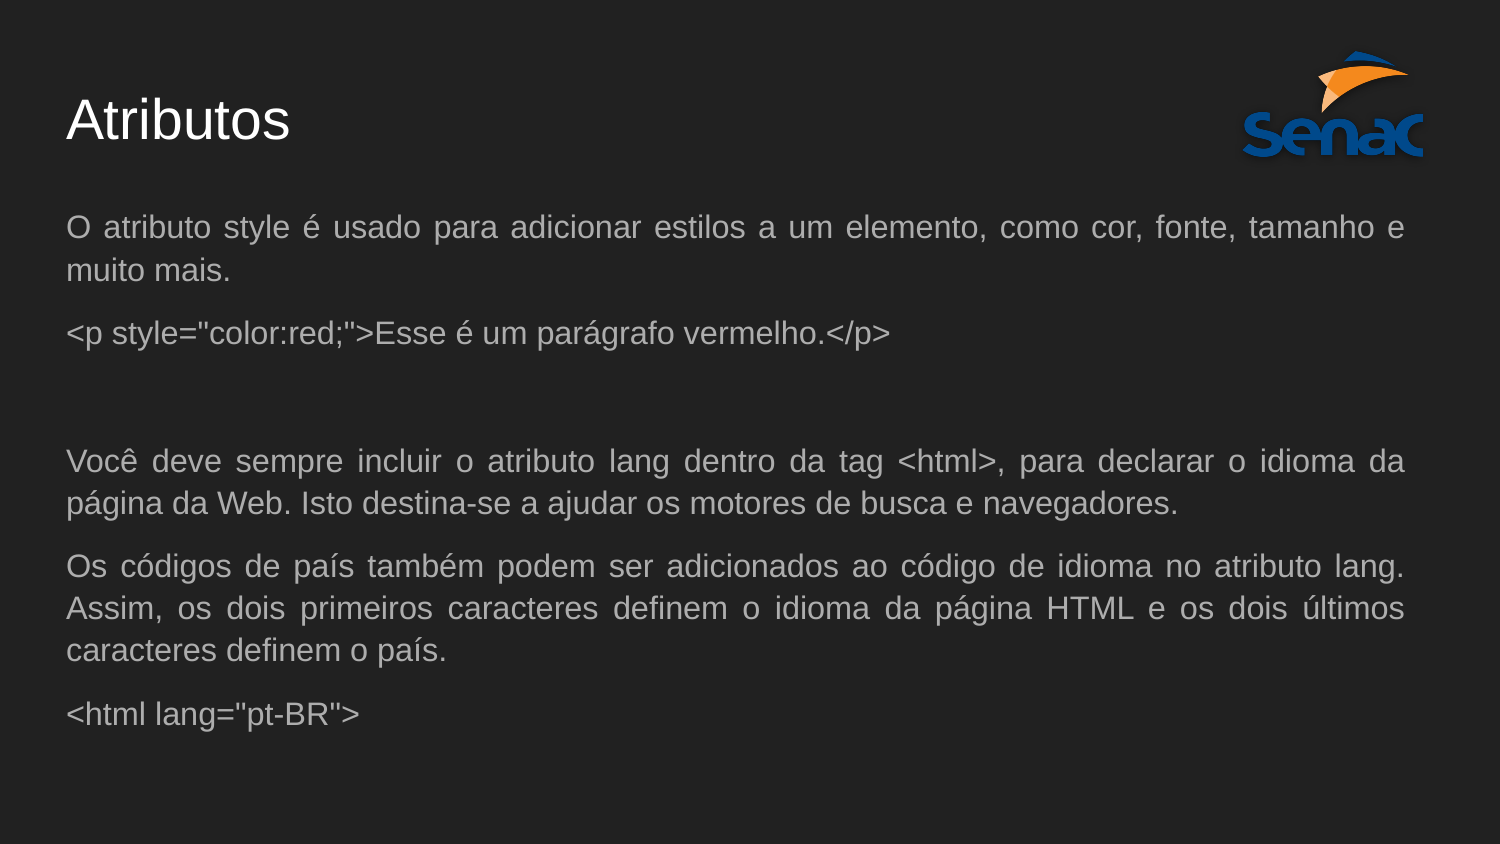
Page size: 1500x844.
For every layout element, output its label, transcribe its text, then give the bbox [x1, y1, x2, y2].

list O atributo style é usado para adicionar estilos a um elemento, como cor, fonte, tamanho e muito mais. <p style="color:red;">Esse é um parágrafo vermelho.</p> Você deve sempre incluir o atributo lang dentro da tag <html>, para declarar o idioma da página da Web. Isto destina-se a ajudar os motores de busca e navegadores. Os códigos de país também podem ser adicionados ao código de idioma no atributo lang. Assim, os dois primeiros caracteres definem o idioma da página HTML e os dois últimos caracteres definem o país. <html lang="pt-BR"> [51, 189, 1423, 750]
picture [1242, 50, 1423, 157]
title Atributos [51, 72, 1449, 167]
